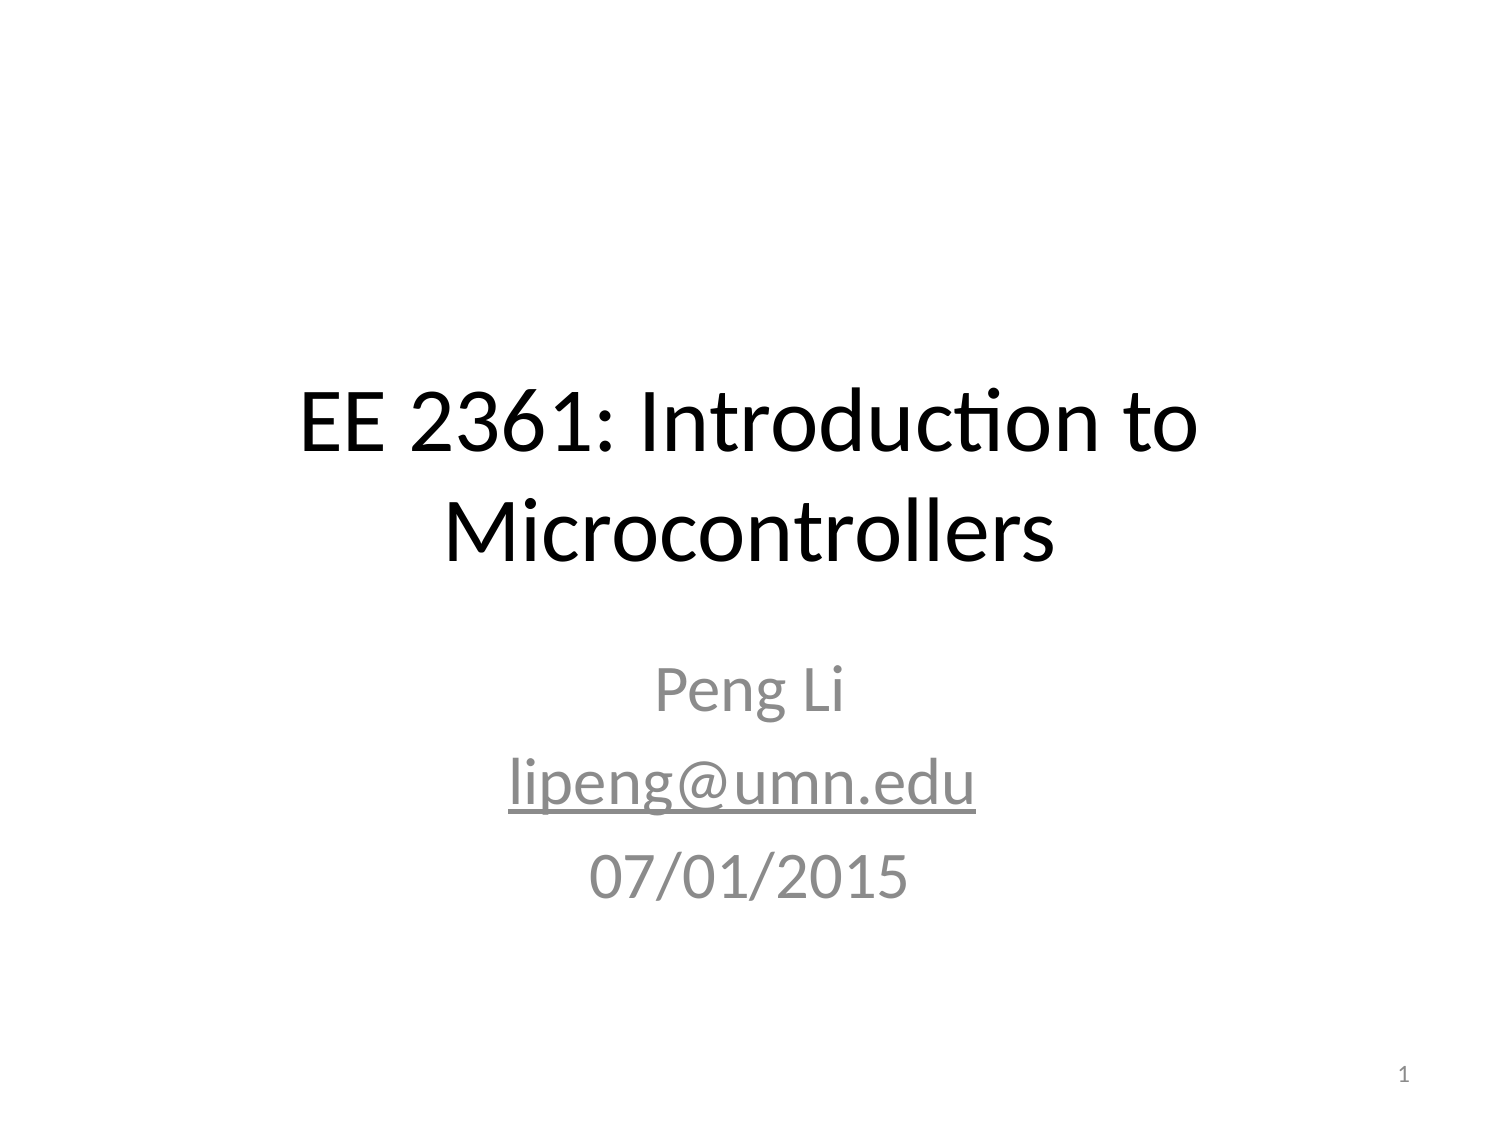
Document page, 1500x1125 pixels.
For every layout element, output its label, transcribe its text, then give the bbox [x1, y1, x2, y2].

slide_number 1 [1074, 1042, 1425, 1103]
subtitle Peng Li lipeng@umn.edu 07/01/2015 [225, 637, 1275, 925]
title EE 2361: Introduction to Microcontrollers [112, 349, 1388, 591]
